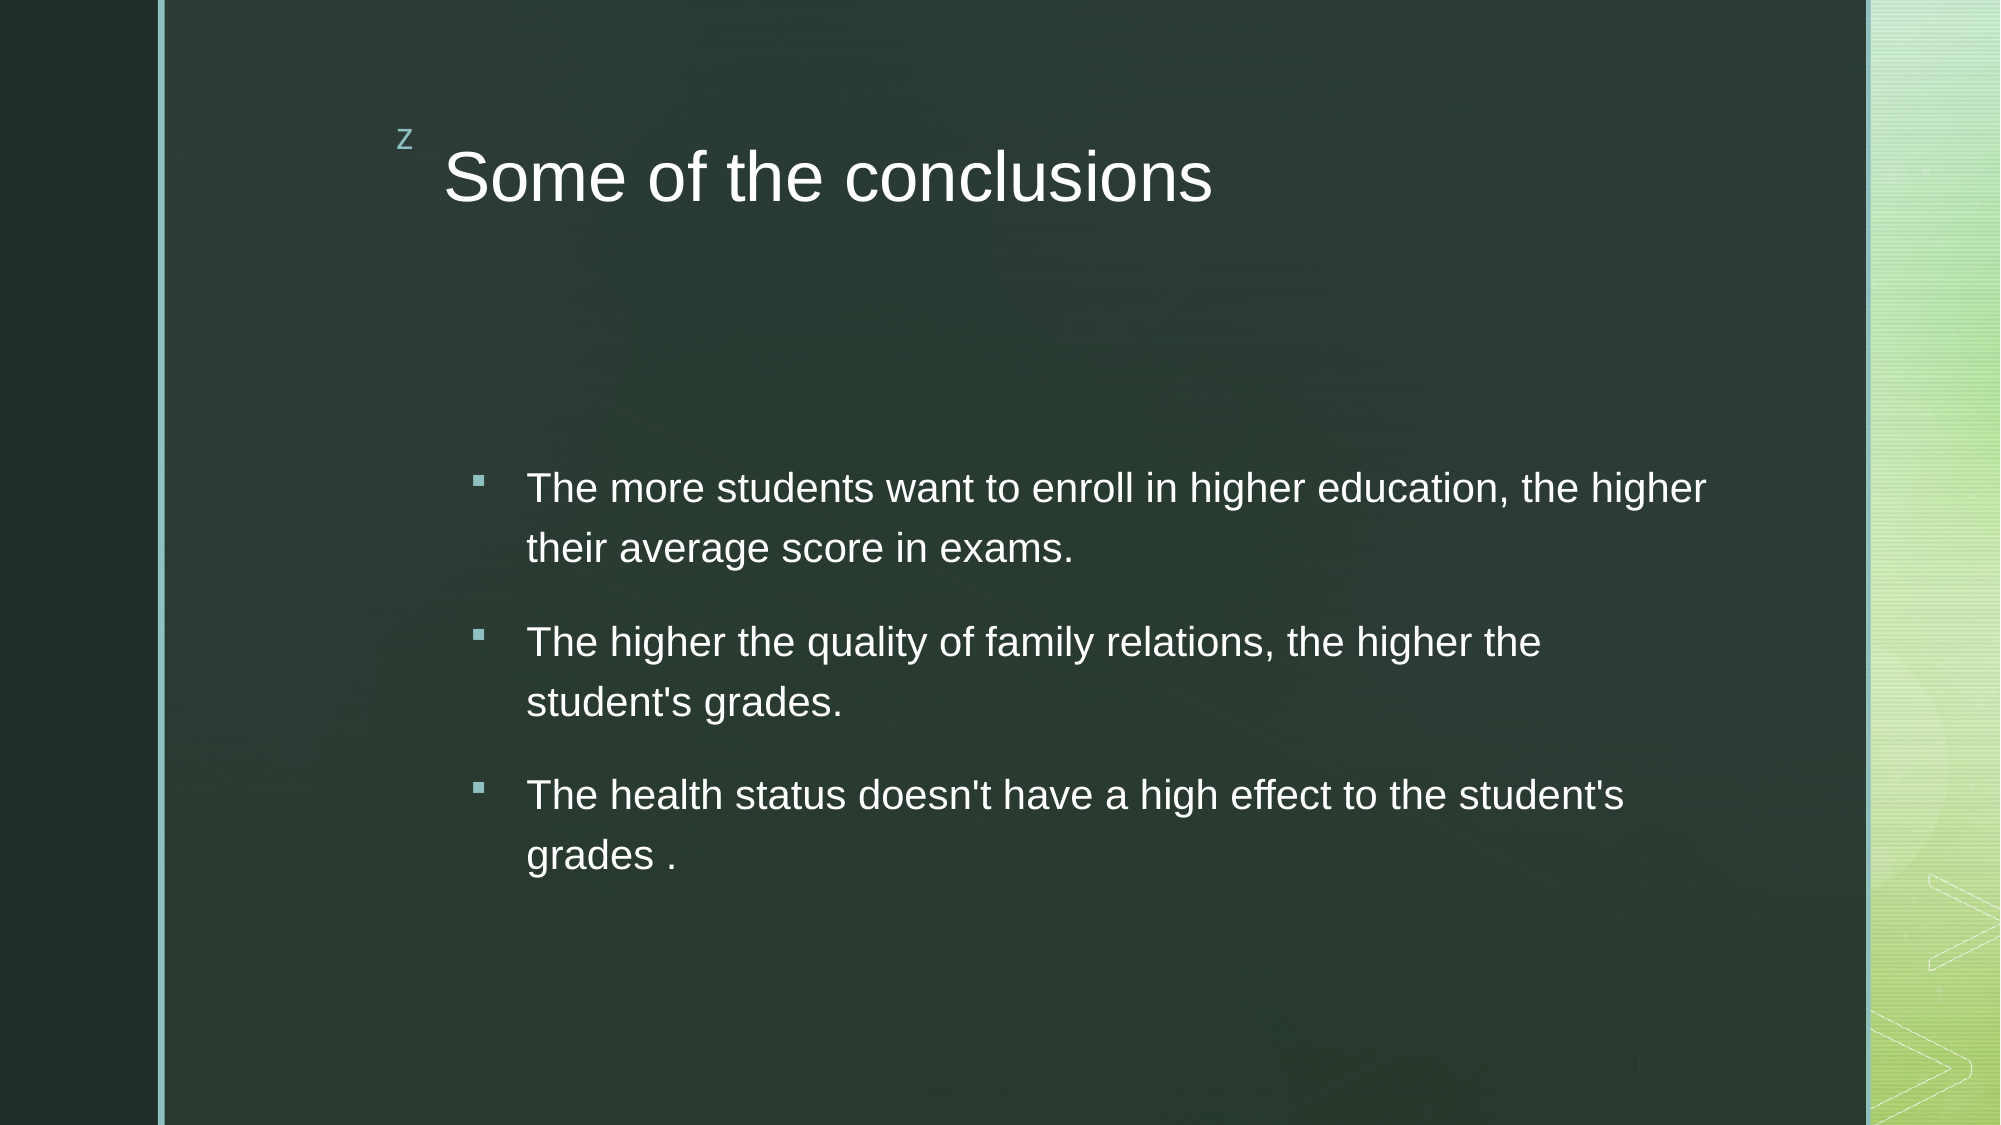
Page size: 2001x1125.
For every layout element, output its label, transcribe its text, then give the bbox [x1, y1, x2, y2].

title Some of the conclusions [428, 132, 1734, 310]
list The more students want to enroll in higher education, the higher their average score in exams. The higher the quality of family relations, the higher the student's grades. The health status doesn't have a high effect to the student's grades . [454, 336, 1734, 993]
picture [1871, 0, 2001, 1125]
